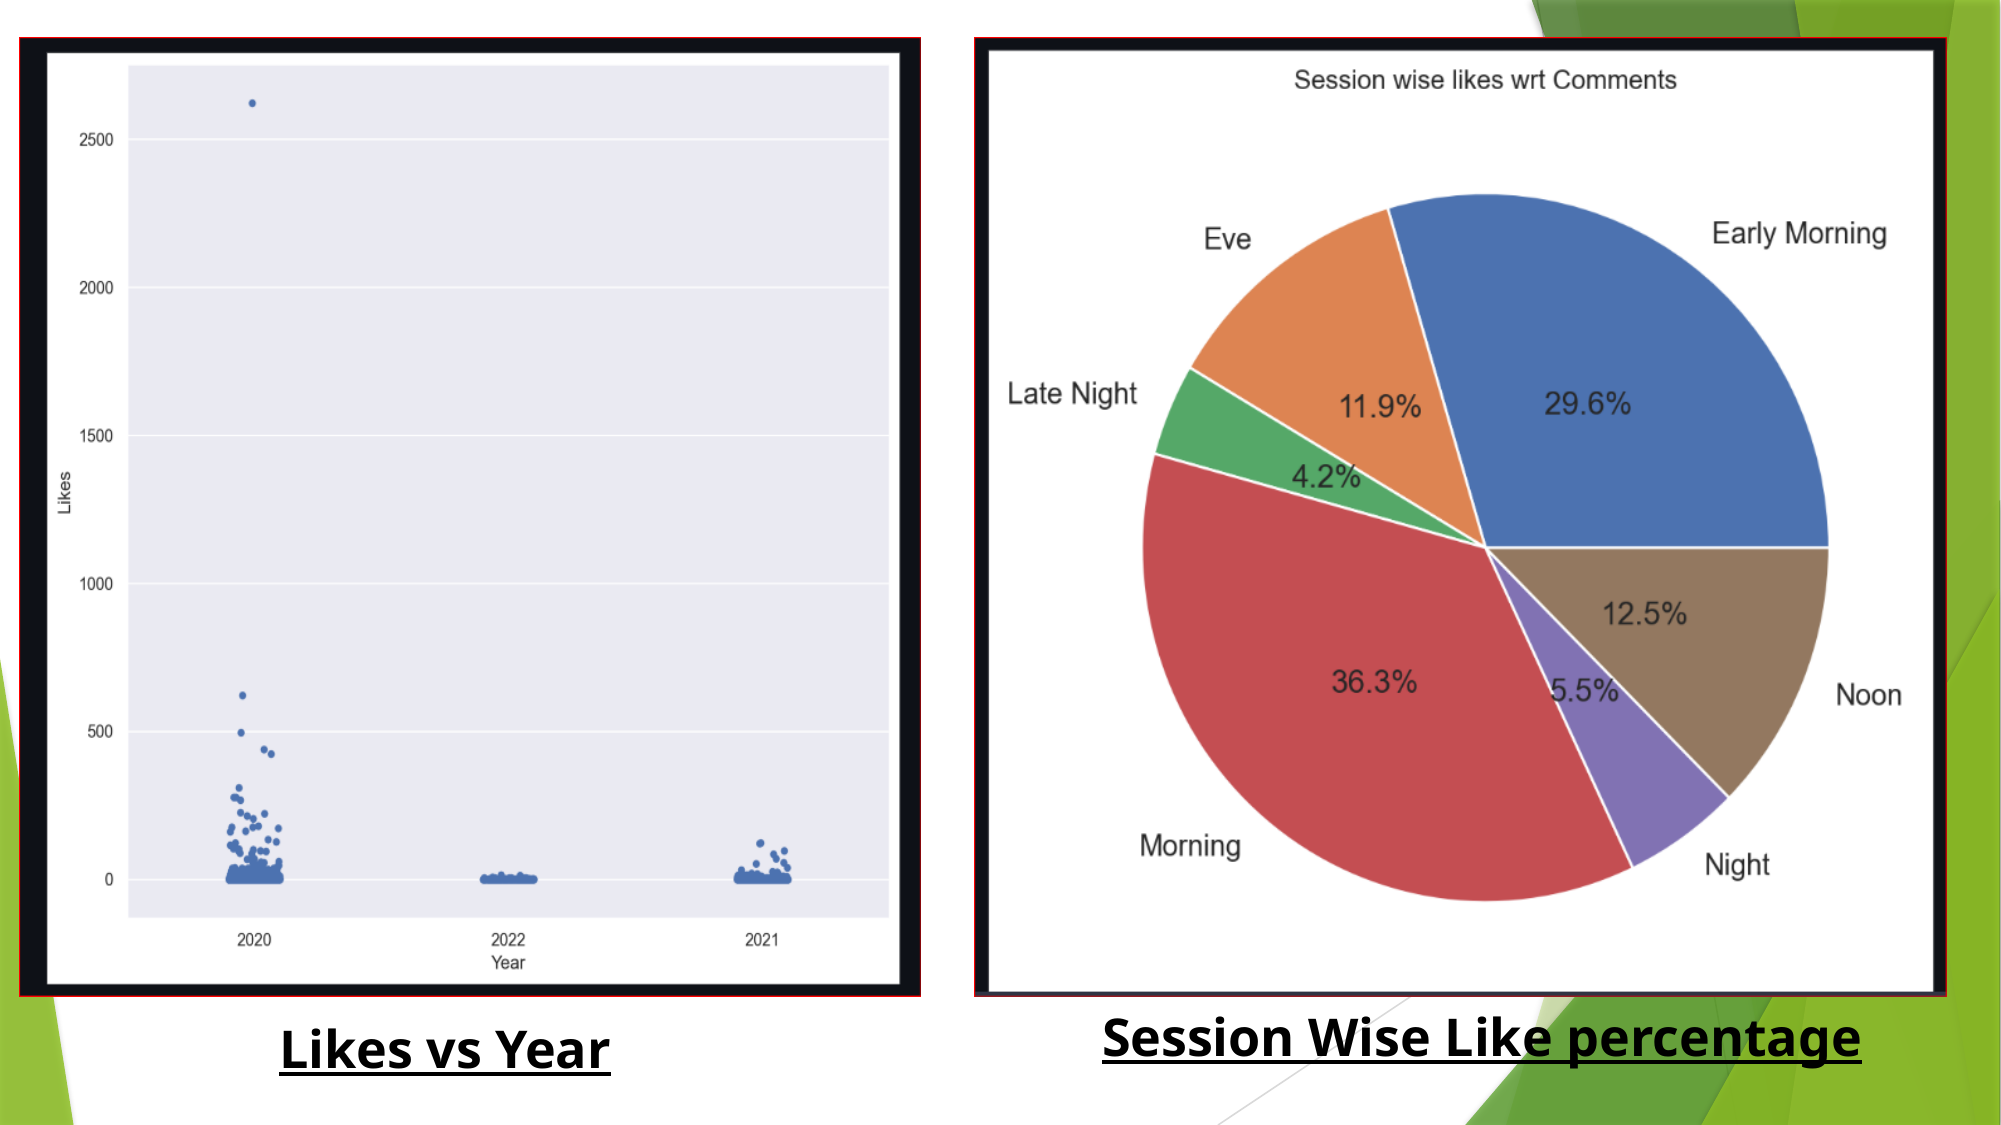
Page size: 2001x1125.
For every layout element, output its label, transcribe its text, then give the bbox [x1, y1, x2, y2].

text_box Session Wise Like percentage [1087, 1006, 1878, 1075]
picture [19, 37, 922, 998]
picture [973, 37, 1947, 998]
text_box Likes vs Year [264, 1008, 626, 1087]
